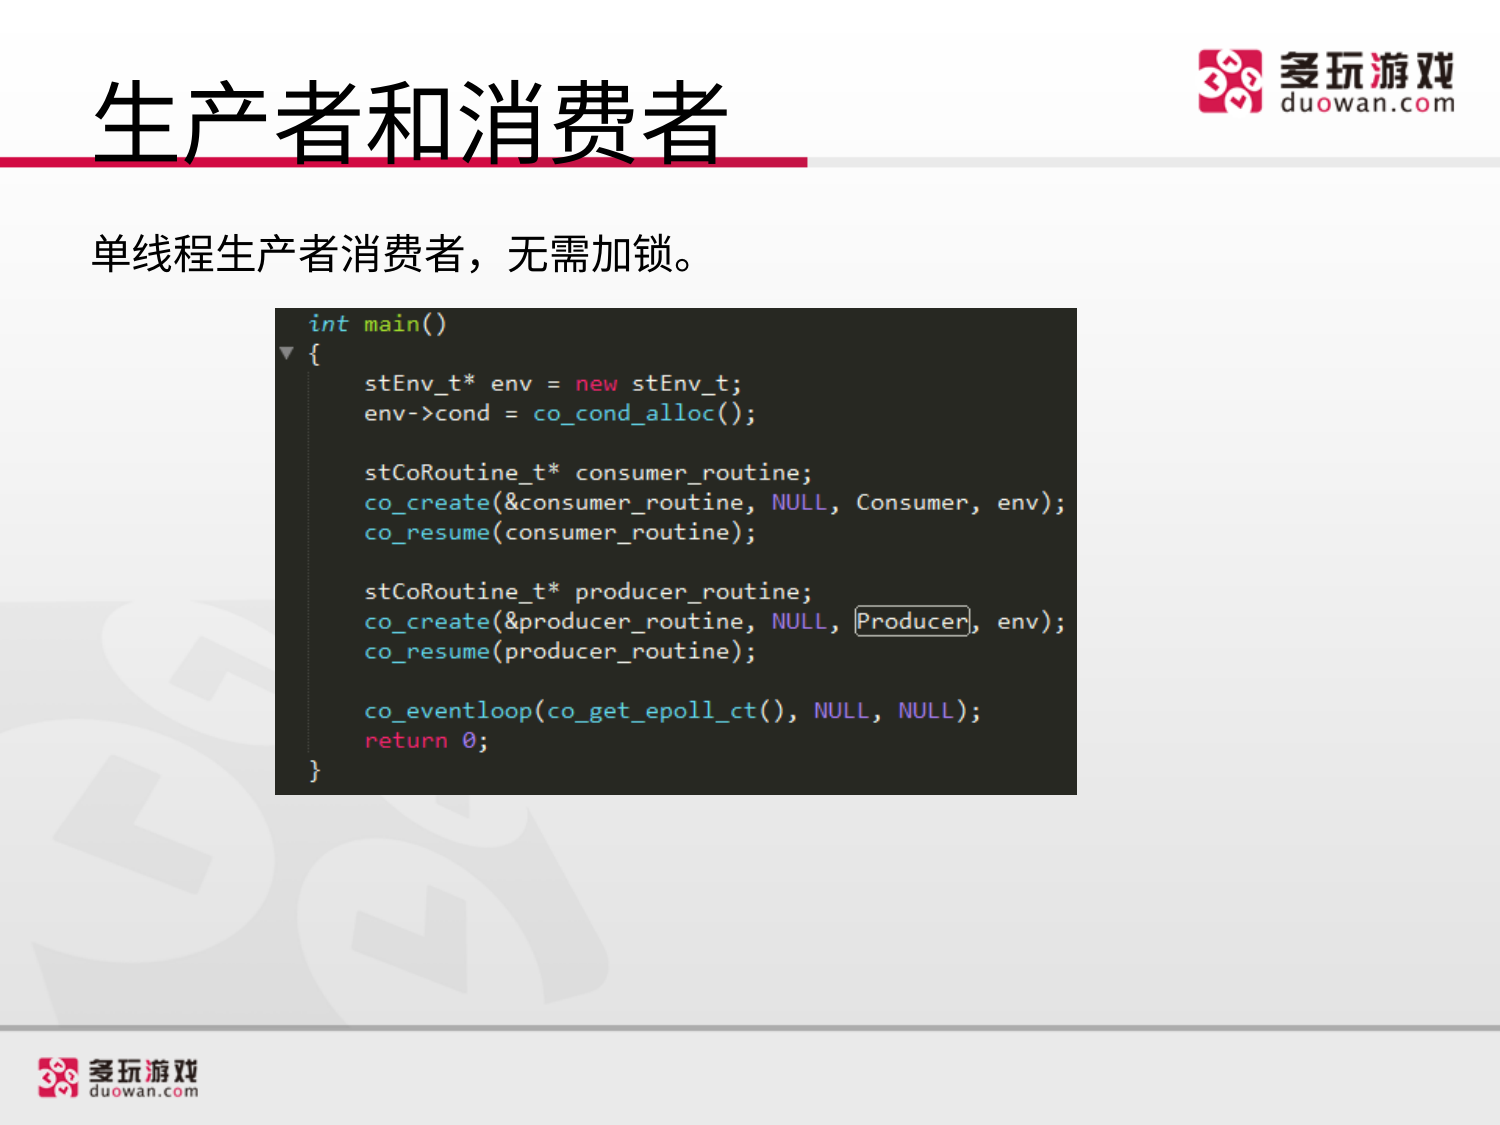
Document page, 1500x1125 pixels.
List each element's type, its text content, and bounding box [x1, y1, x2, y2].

title 生产者和消费者 [75, 45, 1425, 197]
picture [0, 0, 1500, 1125]
list 单线程生产者消费者，无需加锁。 [75, 219, 1425, 1005]
